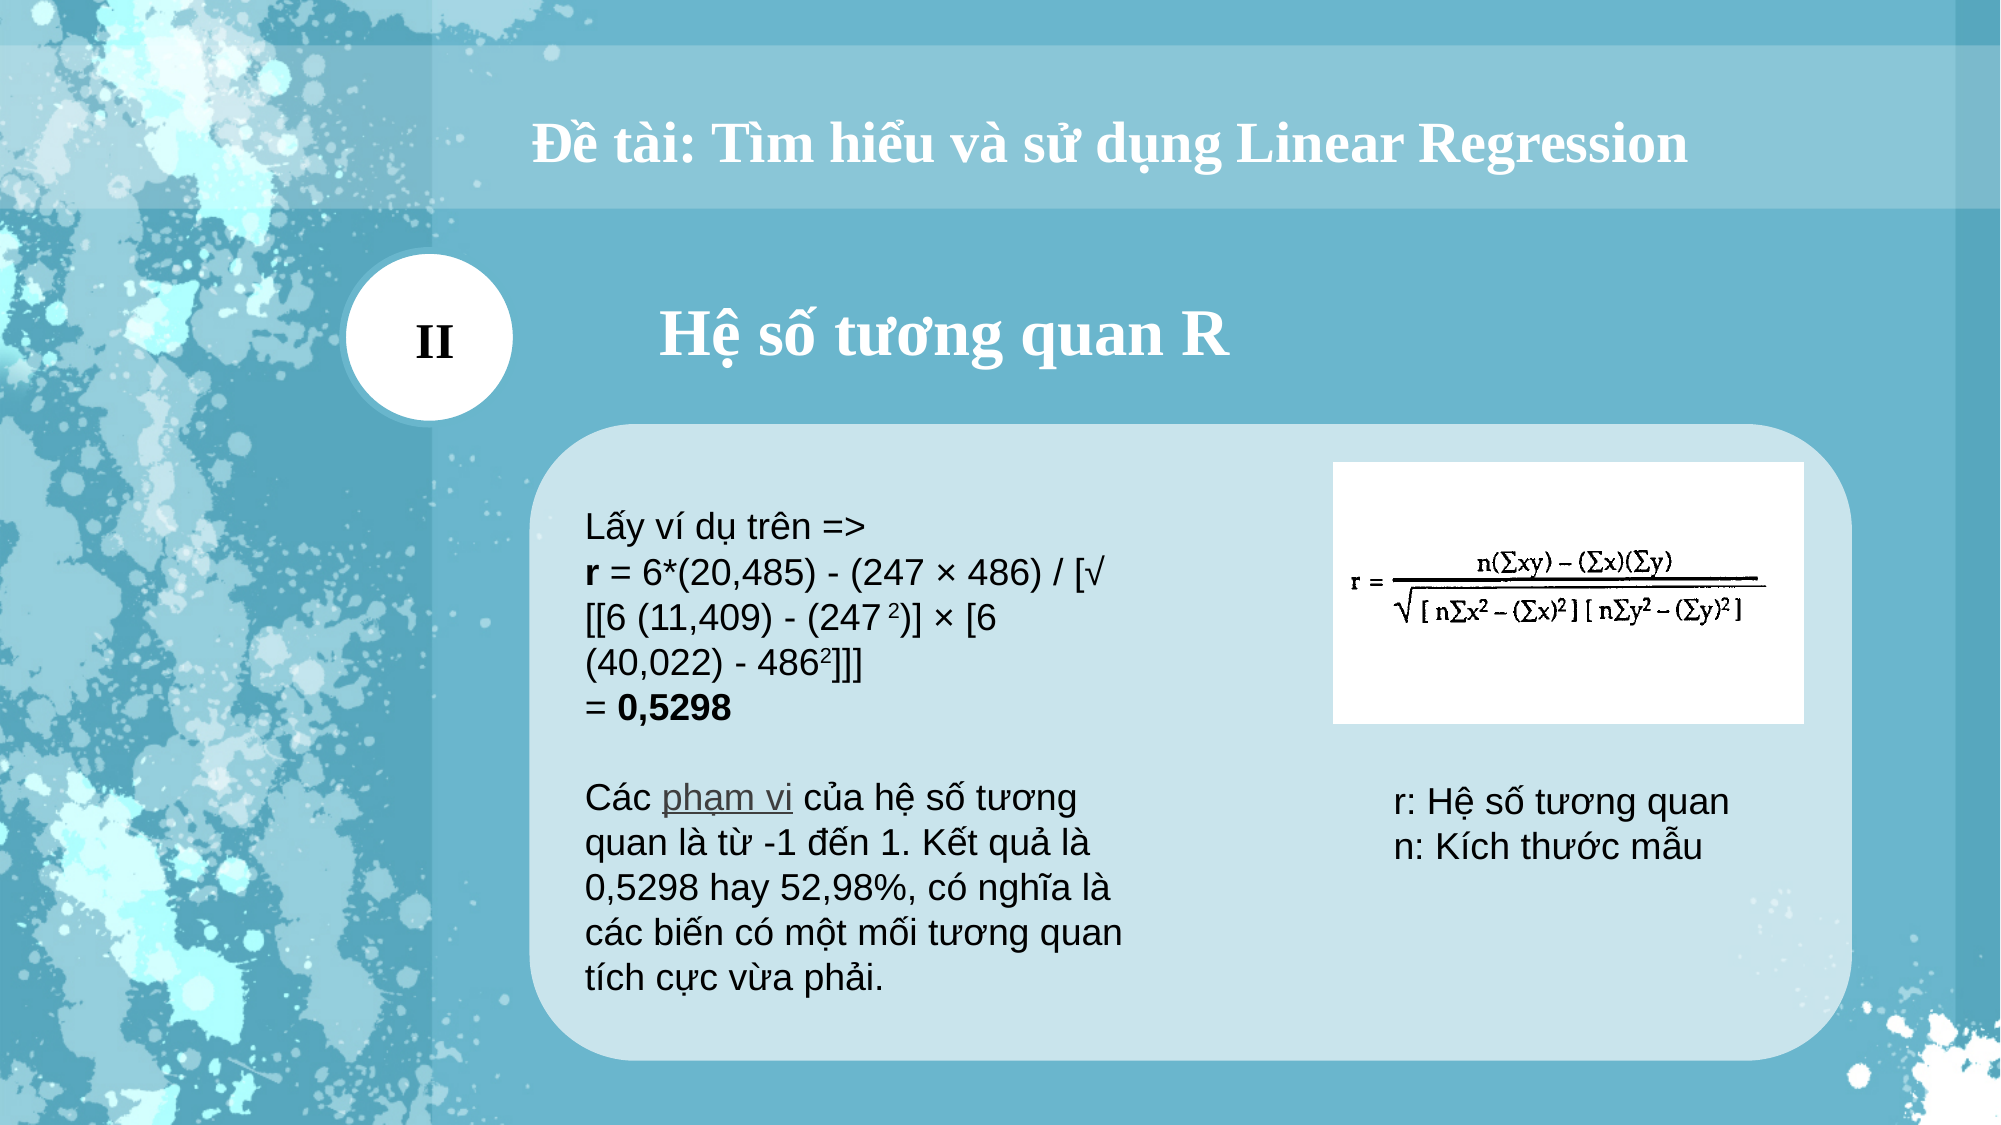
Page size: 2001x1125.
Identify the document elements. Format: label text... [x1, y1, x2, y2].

text_box [340, 248, 519, 427]
picture [0, 0, 2001, 1125]
text_box II [401, 301, 495, 377]
text_box Lấy ví dụ trên => r = 6*(20,485) - (247 × 486) / [√ [[6 (11,409) - (247 2)] × [6 (40,022) - 4862]]] = 0,5298 Các phạm vi của hệ số tương quan là từ -1 đến 1. Kết quả là 0,5298 hay 52,98%, có nghĩa là các biến có một mối tương quan tích cực vừa phải. [570, 450, 1153, 1050]
text_box Hệ số tương quan R [570, 281, 1852, 377]
text_box Đề tài: Tìm hiểu và sử dụng Linear Regression [469, 61, 1752, 182]
text_box [527, 421, 1855, 1063]
text_box [0, 43, 2000, 211]
text_box r: Hệ số tương quan n: Kích thước mẫu [1378, 769, 1759, 875]
